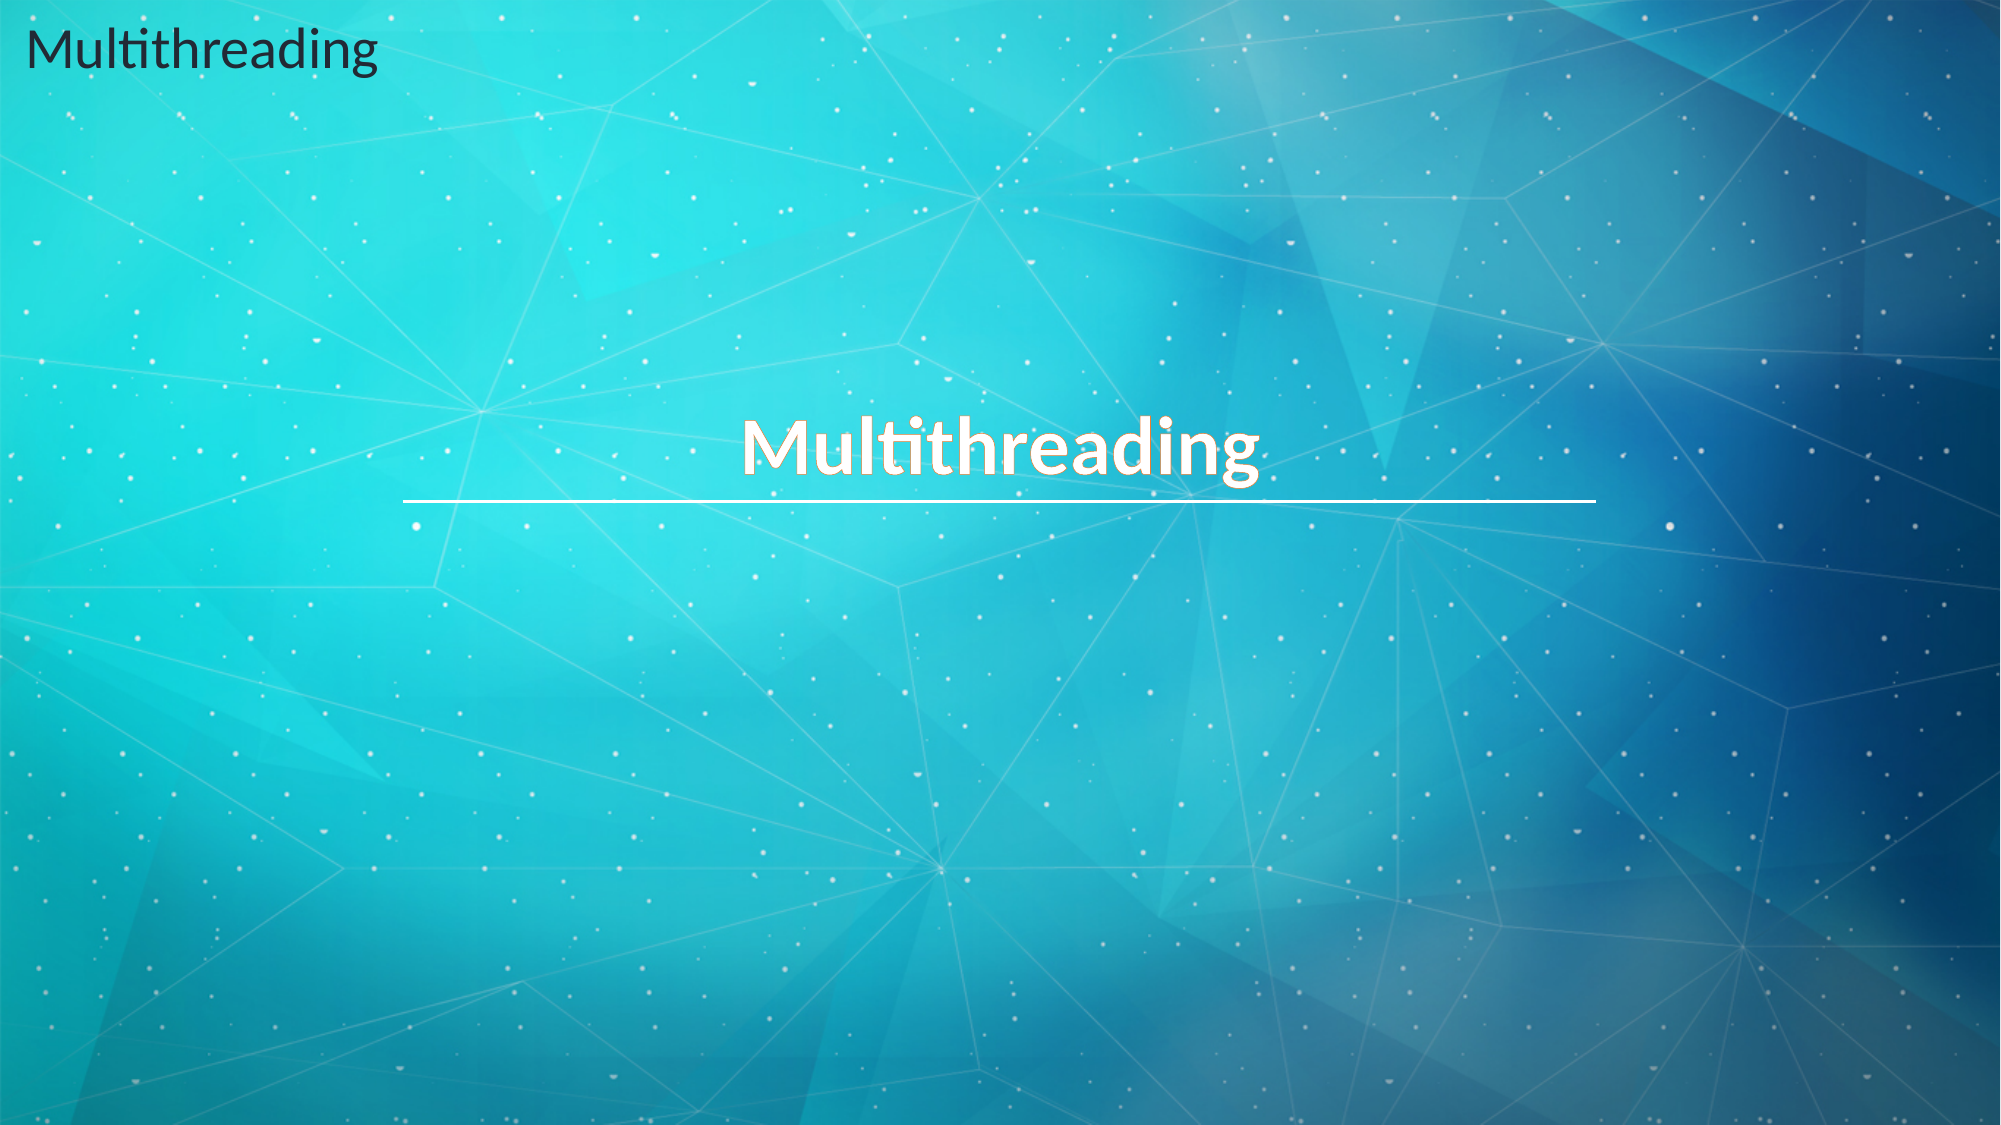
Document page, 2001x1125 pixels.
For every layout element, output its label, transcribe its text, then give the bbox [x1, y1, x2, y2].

picture [0, 0, 2001, 1125]
title Multithreading [720, 395, 1280, 502]
list Multithreading [10, 10, 400, 90]
